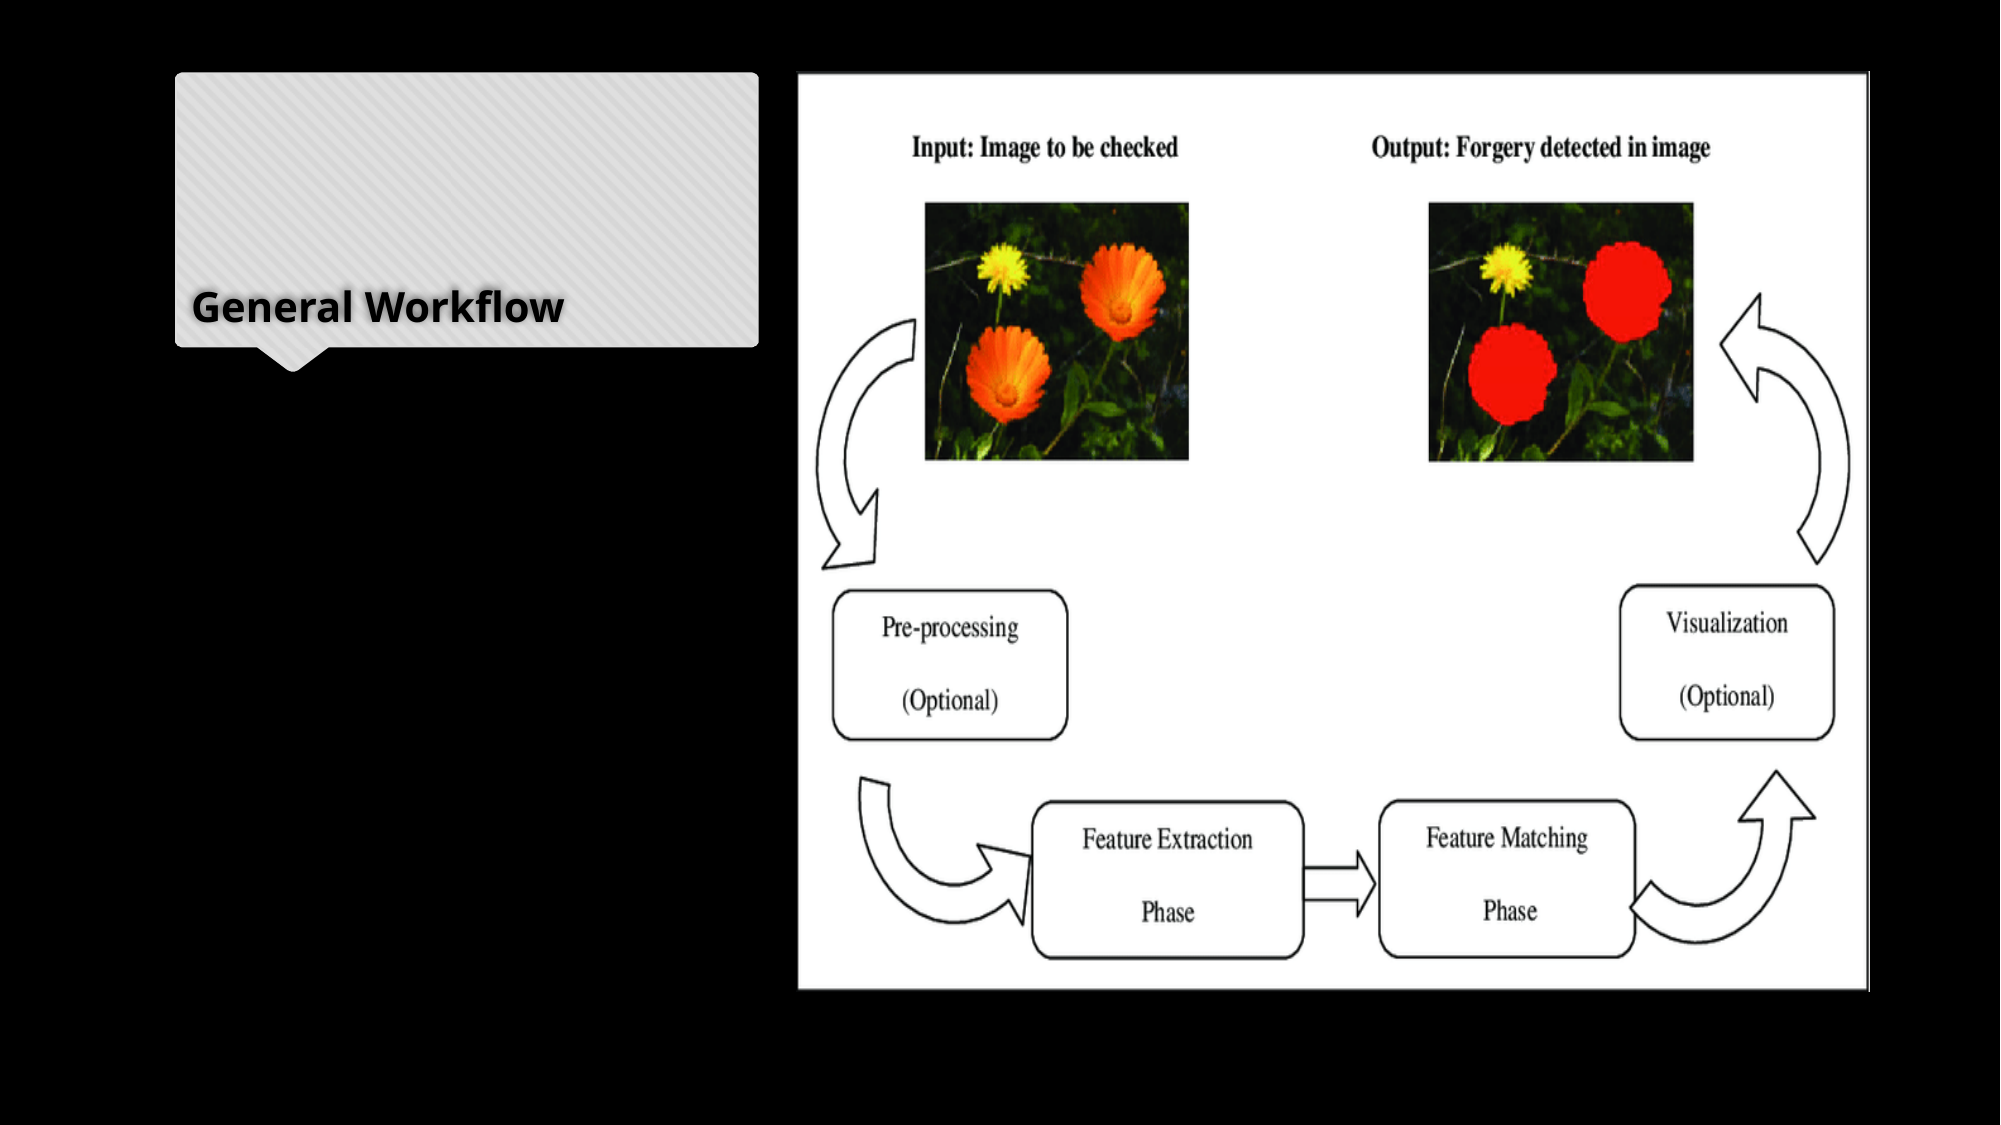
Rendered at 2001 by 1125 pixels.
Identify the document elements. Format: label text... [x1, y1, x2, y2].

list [796, 70, 1870, 992]
title General Workflow [176, 73, 758, 339]
